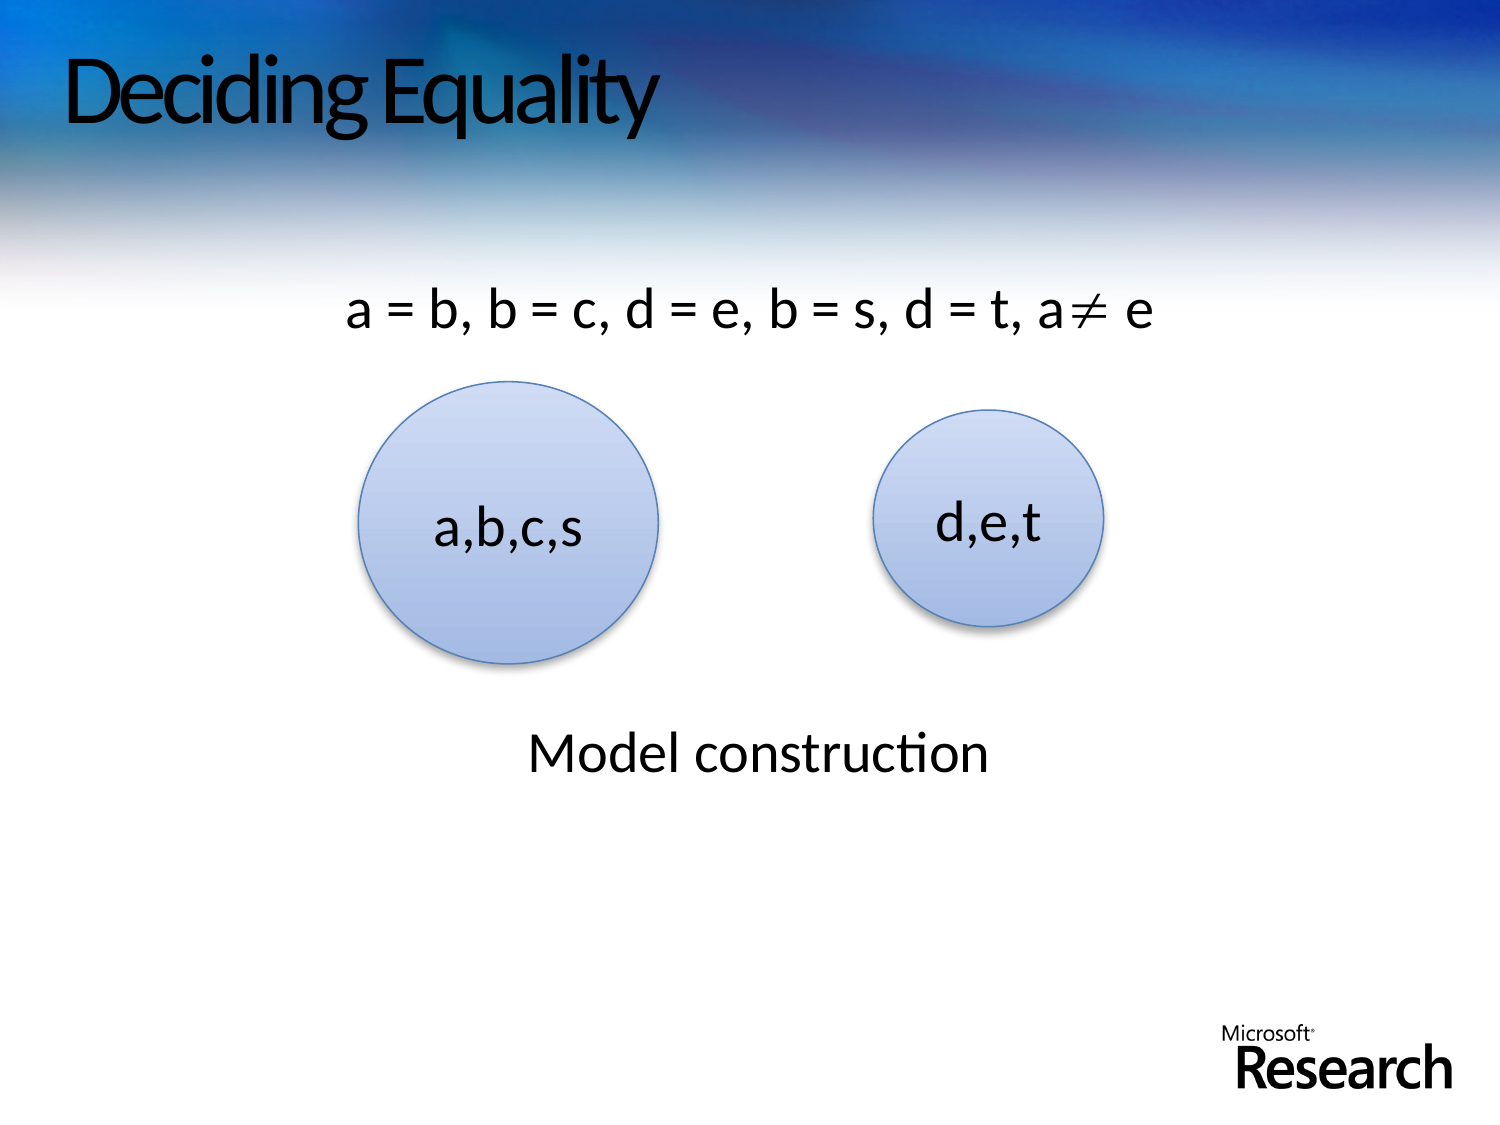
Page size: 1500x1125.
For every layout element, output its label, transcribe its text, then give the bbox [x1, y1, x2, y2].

text_box a,b,c,s [357, 380, 660, 665]
picture [0, 0, 1500, 1125]
text_box d,e,t [872, 409, 1105, 628]
title Deciding Equality [62, 37, 1438, 148]
list a = b, b = c, d = e, b = s, d = t, a e [62, 278, 1438, 342]
text_box Model construction [403, 722, 1115, 786]
